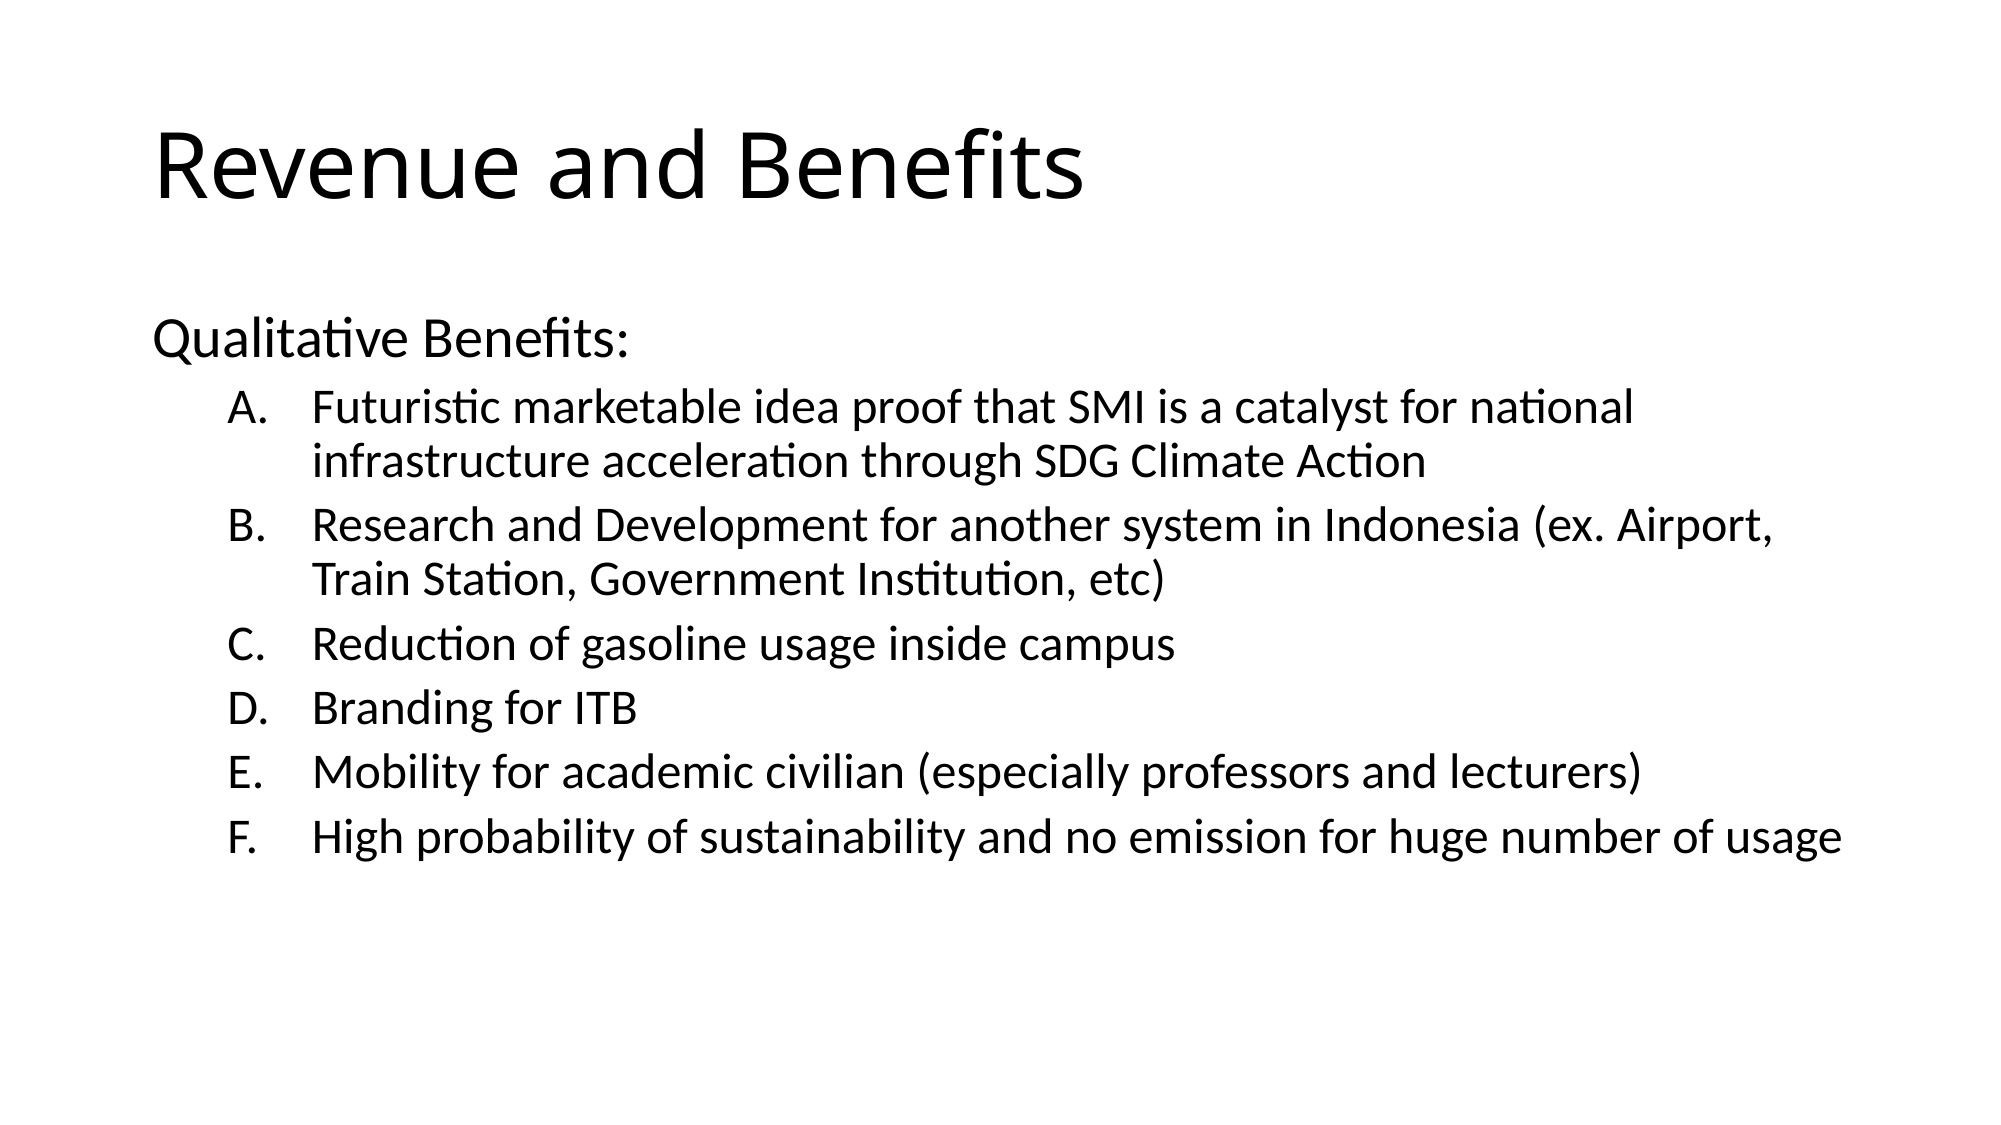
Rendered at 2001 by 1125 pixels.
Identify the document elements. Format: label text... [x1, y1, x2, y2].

list Qualitative Benefits: Futuristic marketable idea proof that SMI is a catalyst for national infrastructure acceleration through SDG Climate Action Research and Development for another system in Indonesia (ex. Airport, Train Station, Government Institution, etc) Reduction of gasoline usage inside campus Branding for ITB Mobility for academic civilian (especially professors and lecturers) High probability of sustainability and no emission for huge number of usage [137, 299, 1863, 1014]
title Revenue and Benefits [137, 59, 1863, 278]
